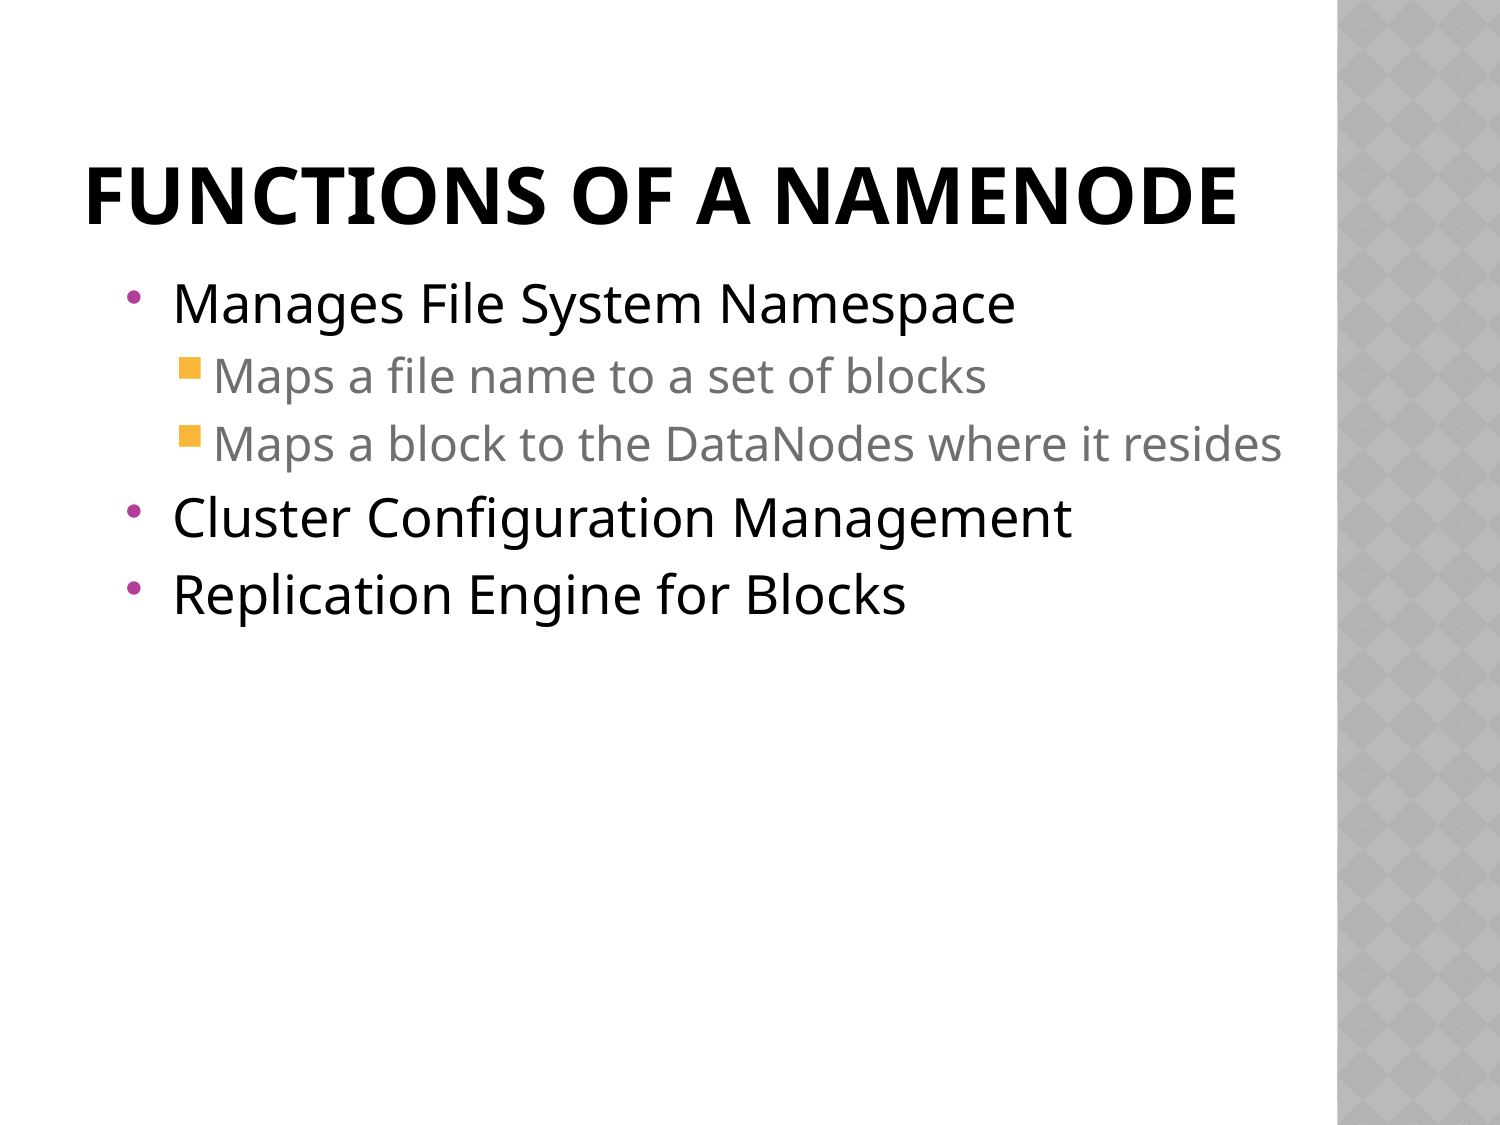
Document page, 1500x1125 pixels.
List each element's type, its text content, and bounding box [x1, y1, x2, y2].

list Manages File System Namespace Maps a file name to a set of blocks Maps a block to the DataNodes where it resides Cluster Configuration Management Replication Engine for Blocks [112, 262, 1388, 1038]
title Functions of a NameNode [75, 52, 1263, 240]
